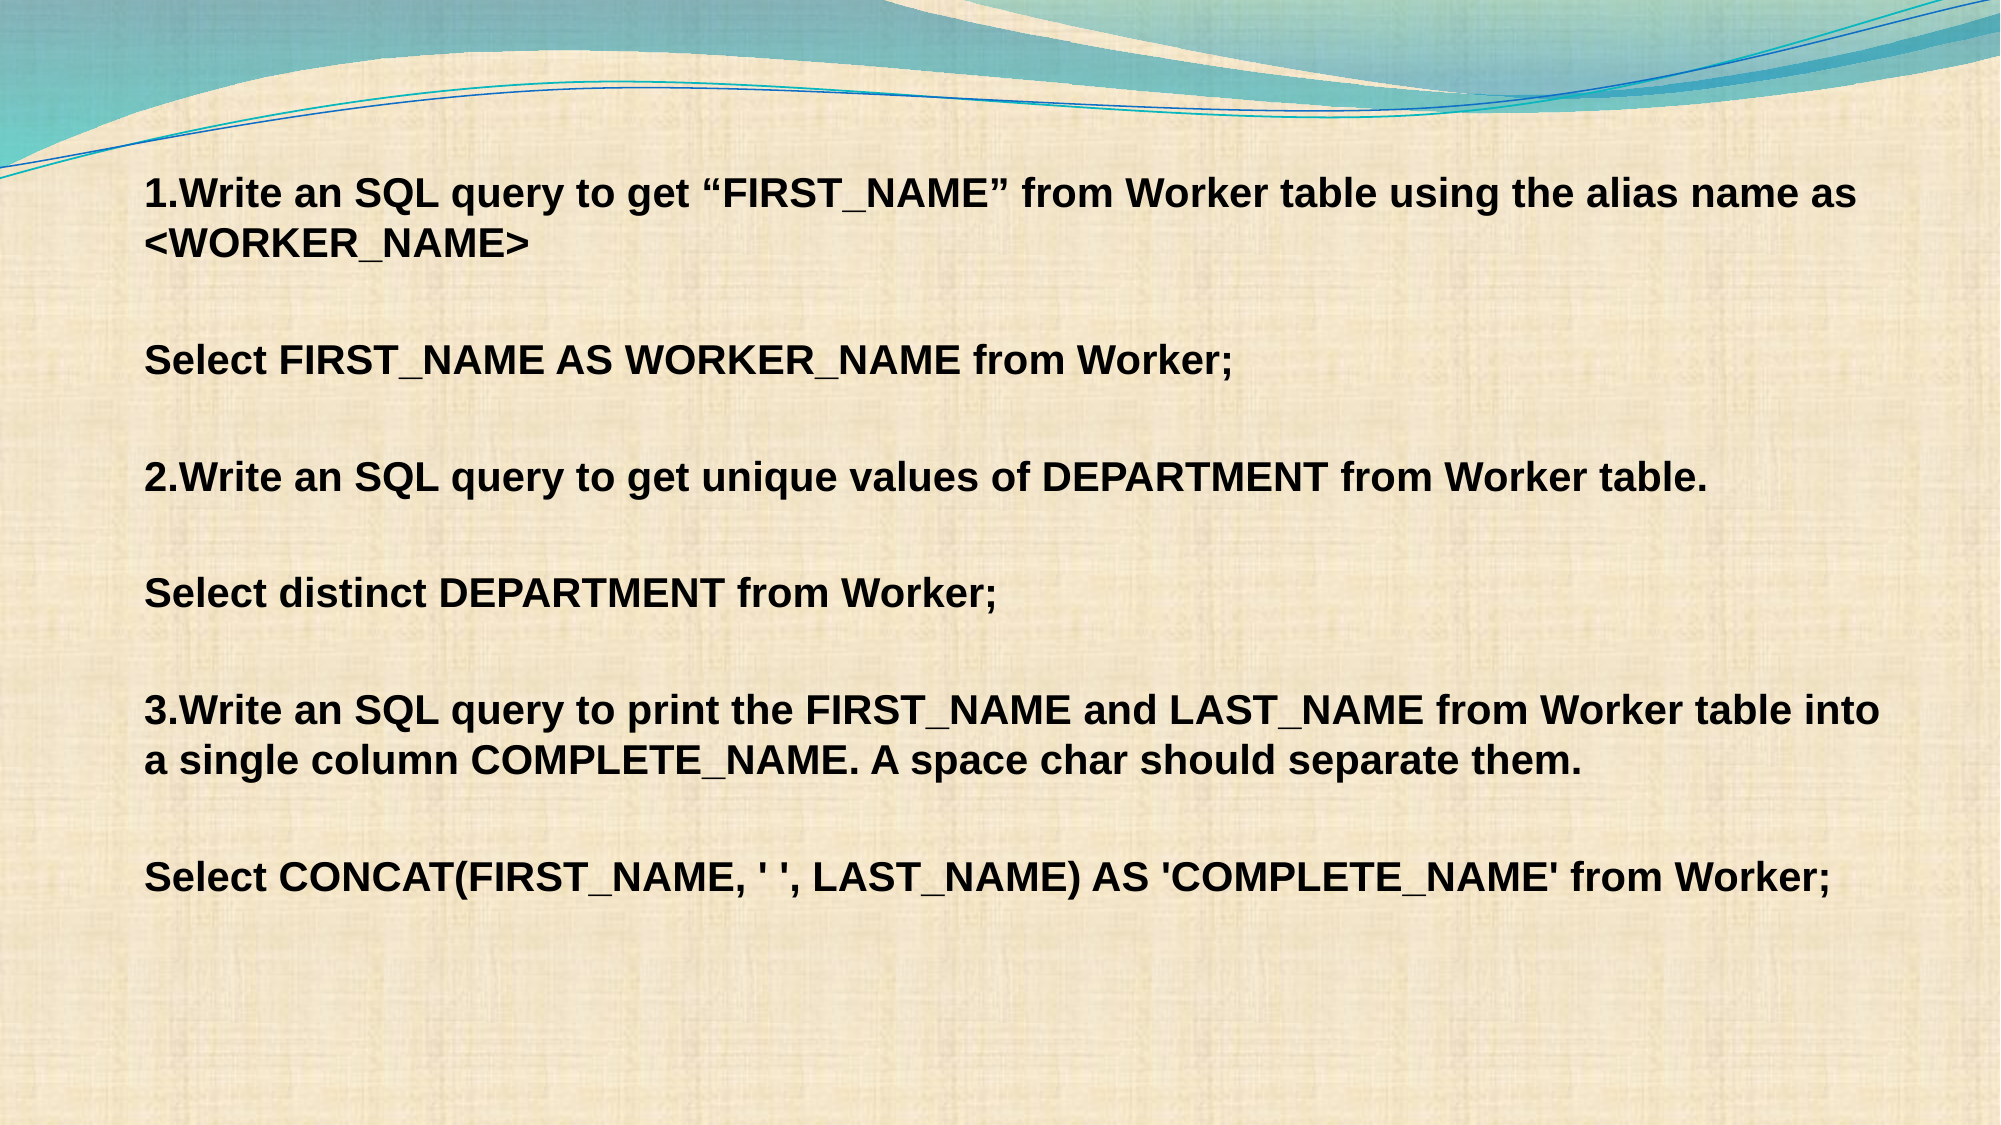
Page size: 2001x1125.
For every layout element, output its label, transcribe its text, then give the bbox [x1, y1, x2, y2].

list 1.Write an SQL query to get “FIRST_NAME” from Worker table using the alias name as <WORKER_NAME> Select FIRST_NAME AS WORKER_NAME from Worker; 2.Write an SQL query to get unique values of DEPARTMENT from Worker table. Select distinct DEPARTMENT from Worker; 3.Write an SQL query to print the FIRST_NAME and LAST_NAME from Worker table into a single column COMPLETE_NAME. A space char should separate them. Select CONCAT(FIRST_NAME, ' ', LAST_NAME) AS 'COMPLETE_NAME' from Worker; [129, 158, 1910, 1076]
